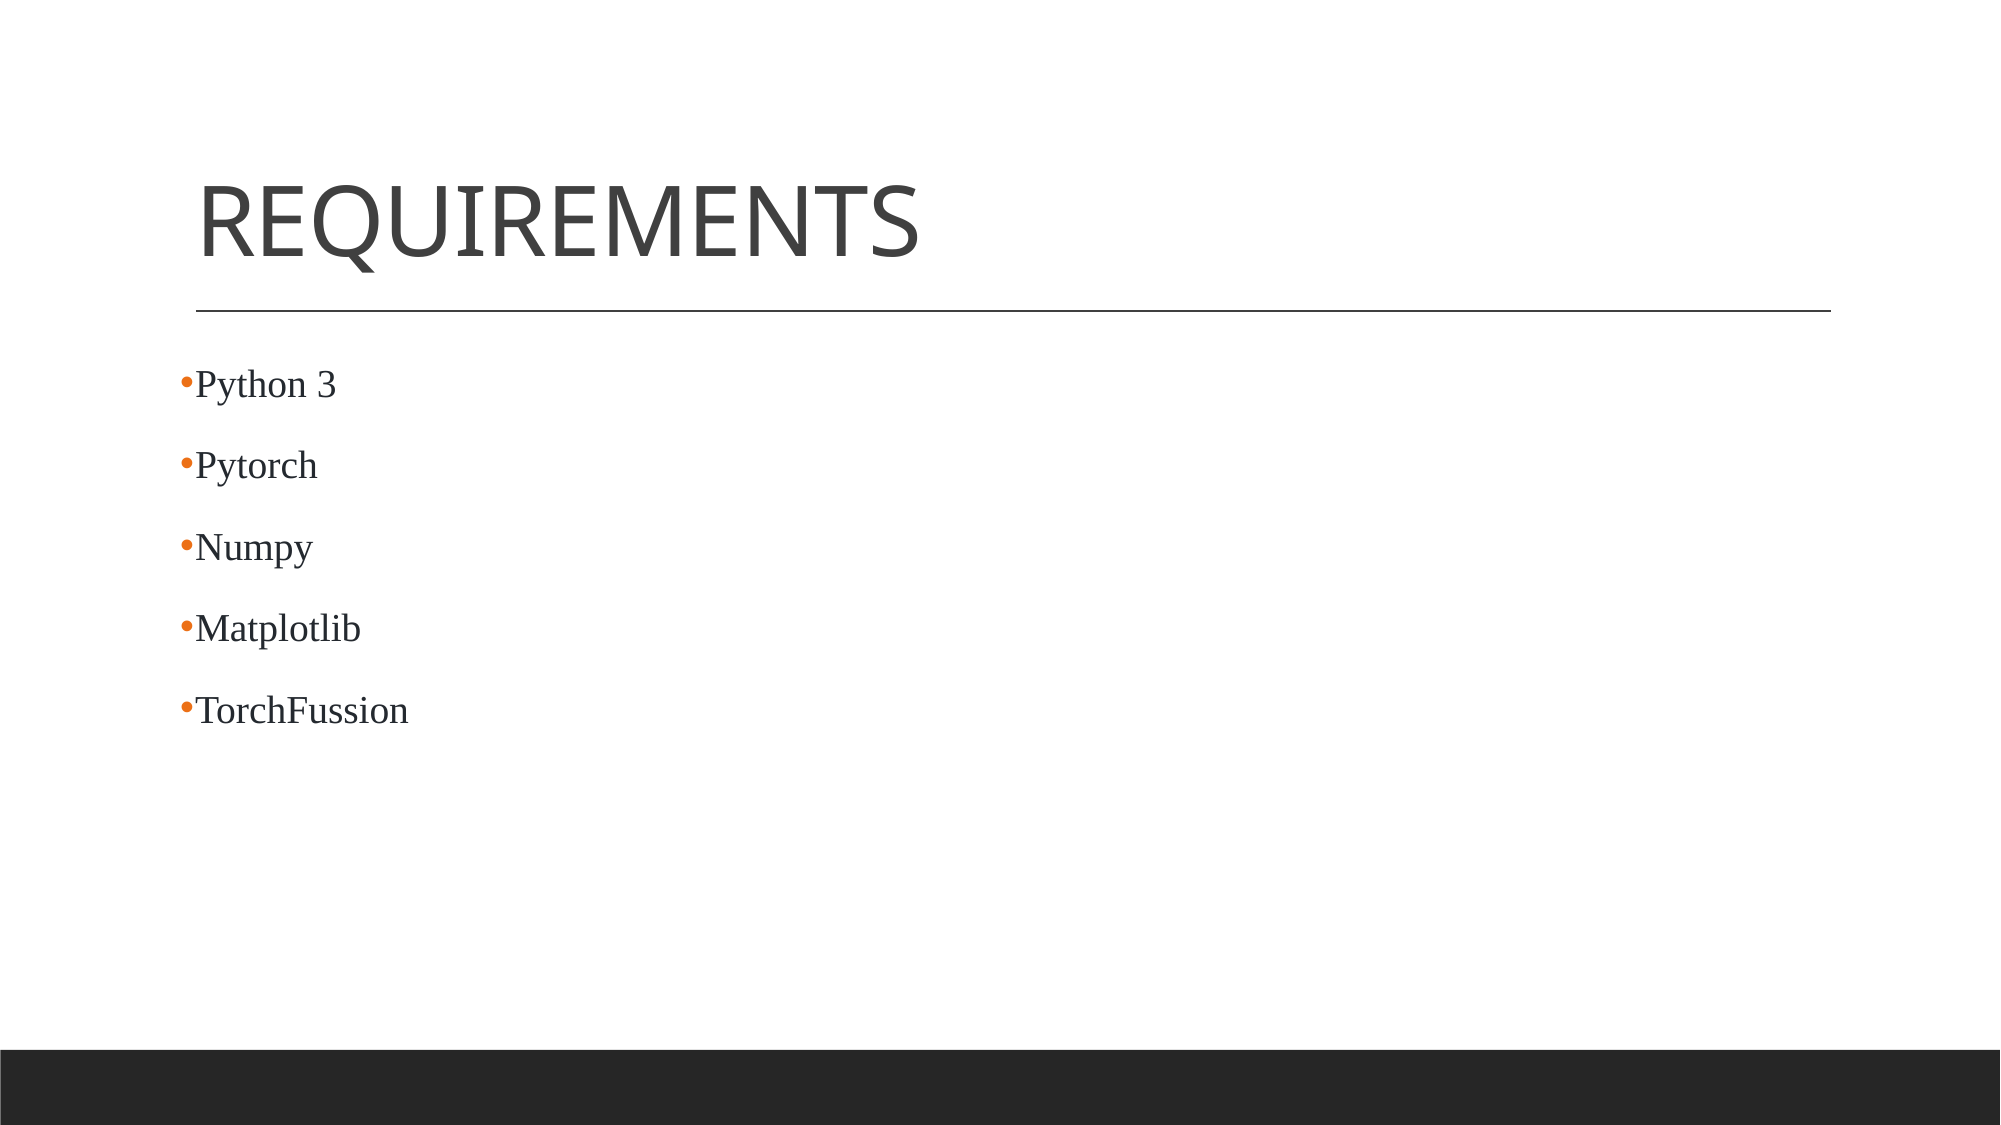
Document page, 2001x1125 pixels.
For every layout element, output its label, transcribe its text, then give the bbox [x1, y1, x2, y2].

title REQUIREMENTS [180, 47, 1830, 285]
list Python 3 Pytorch Numpy Matplotlib TorchFussion [180, 345, 1830, 963]
